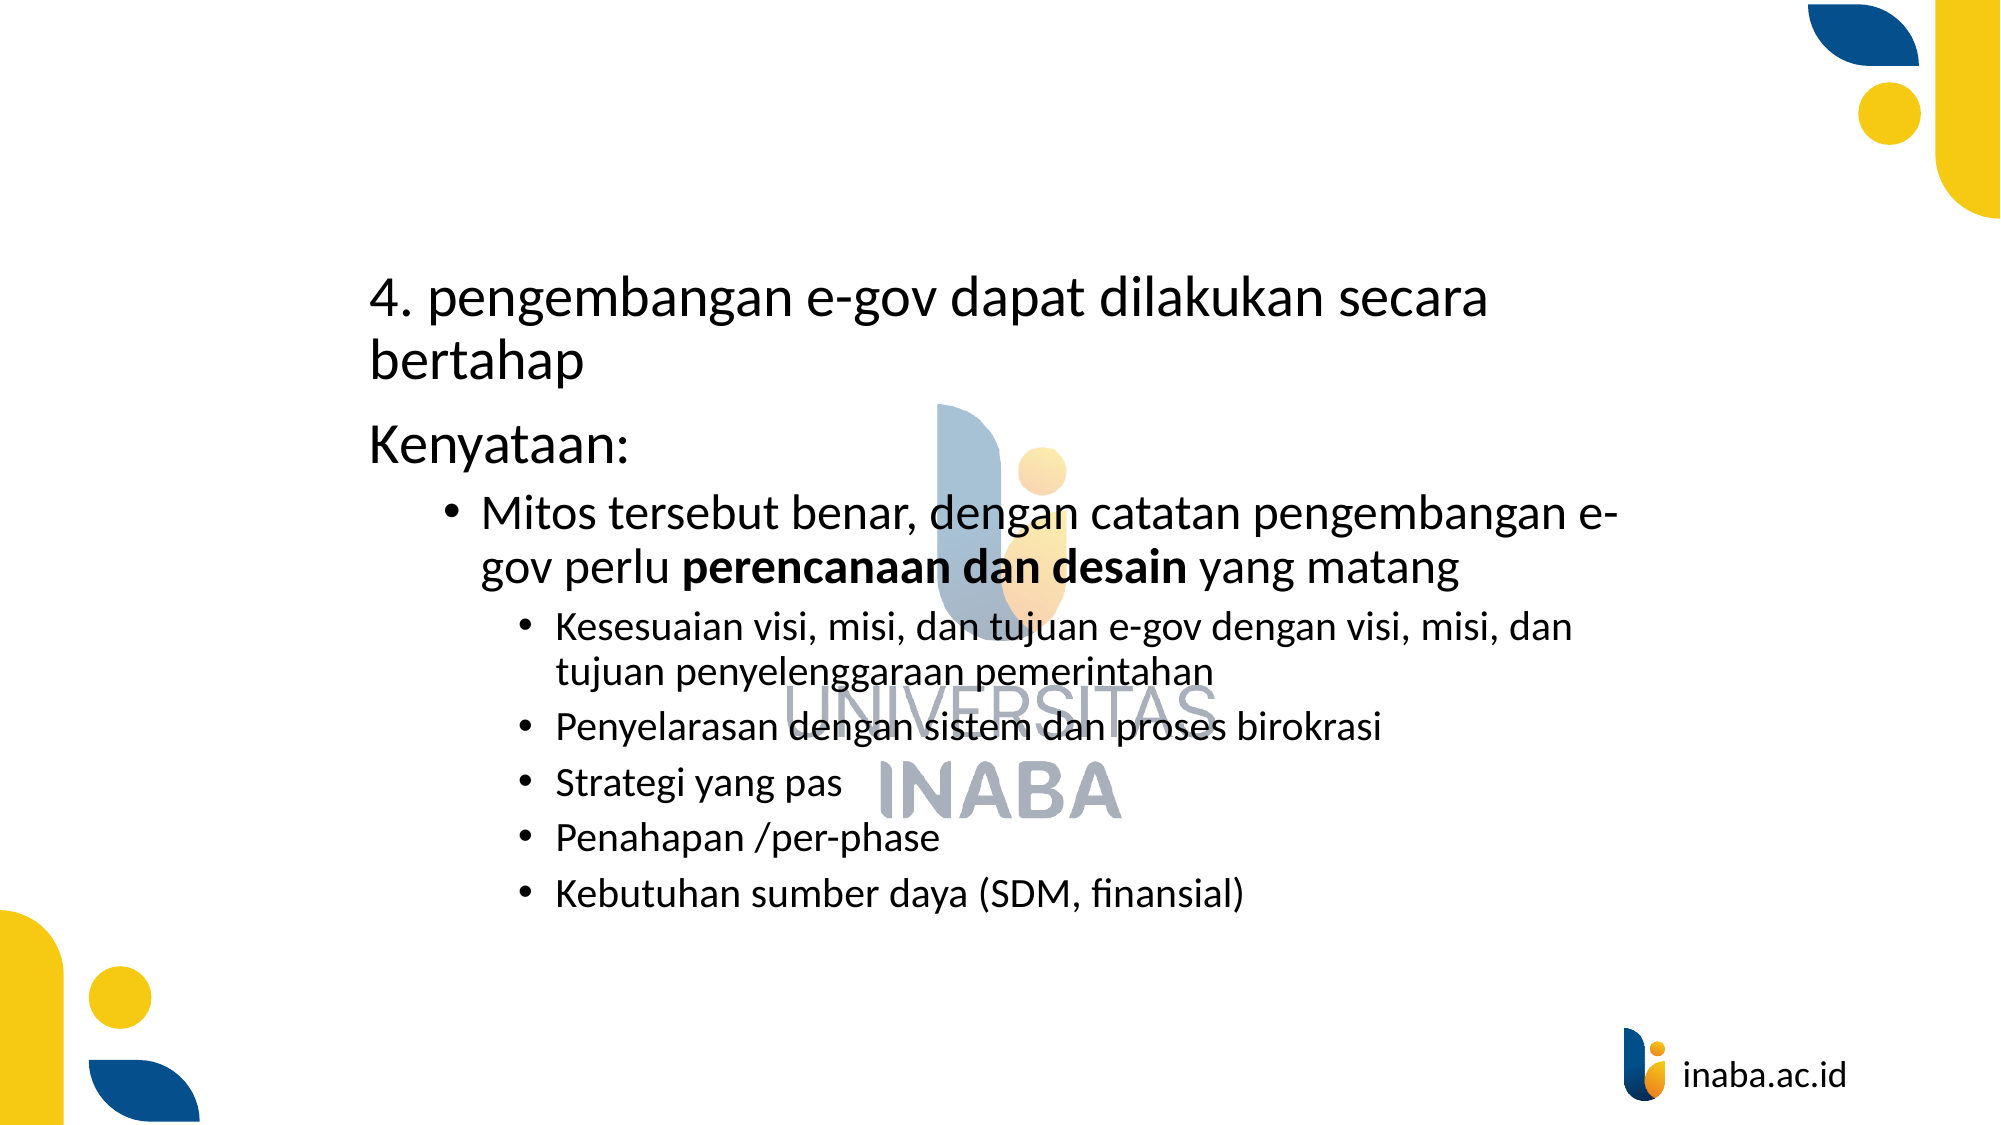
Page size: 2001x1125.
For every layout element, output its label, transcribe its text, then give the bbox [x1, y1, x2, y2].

picture [1624, 1028, 1665, 1101]
list 4. pengembangan e-gov dapat dilakukan secara bertahap Kenyataan: Mitos tersebut benar, dengan catatan pengembangan e-gov perlu perencanaan dan desain yang matang Kesesuaian visi, misi, dan tujuan e-gov dengan visi, misi, dan tujuan penyelenggaraan pemerintahan Penyelarasan dengan sistem dan proses birokrasi Strategi yang pas Penahapan /per-phase Kebutuhan sumber daya (SDM, finansial) [353, 258, 1647, 997]
